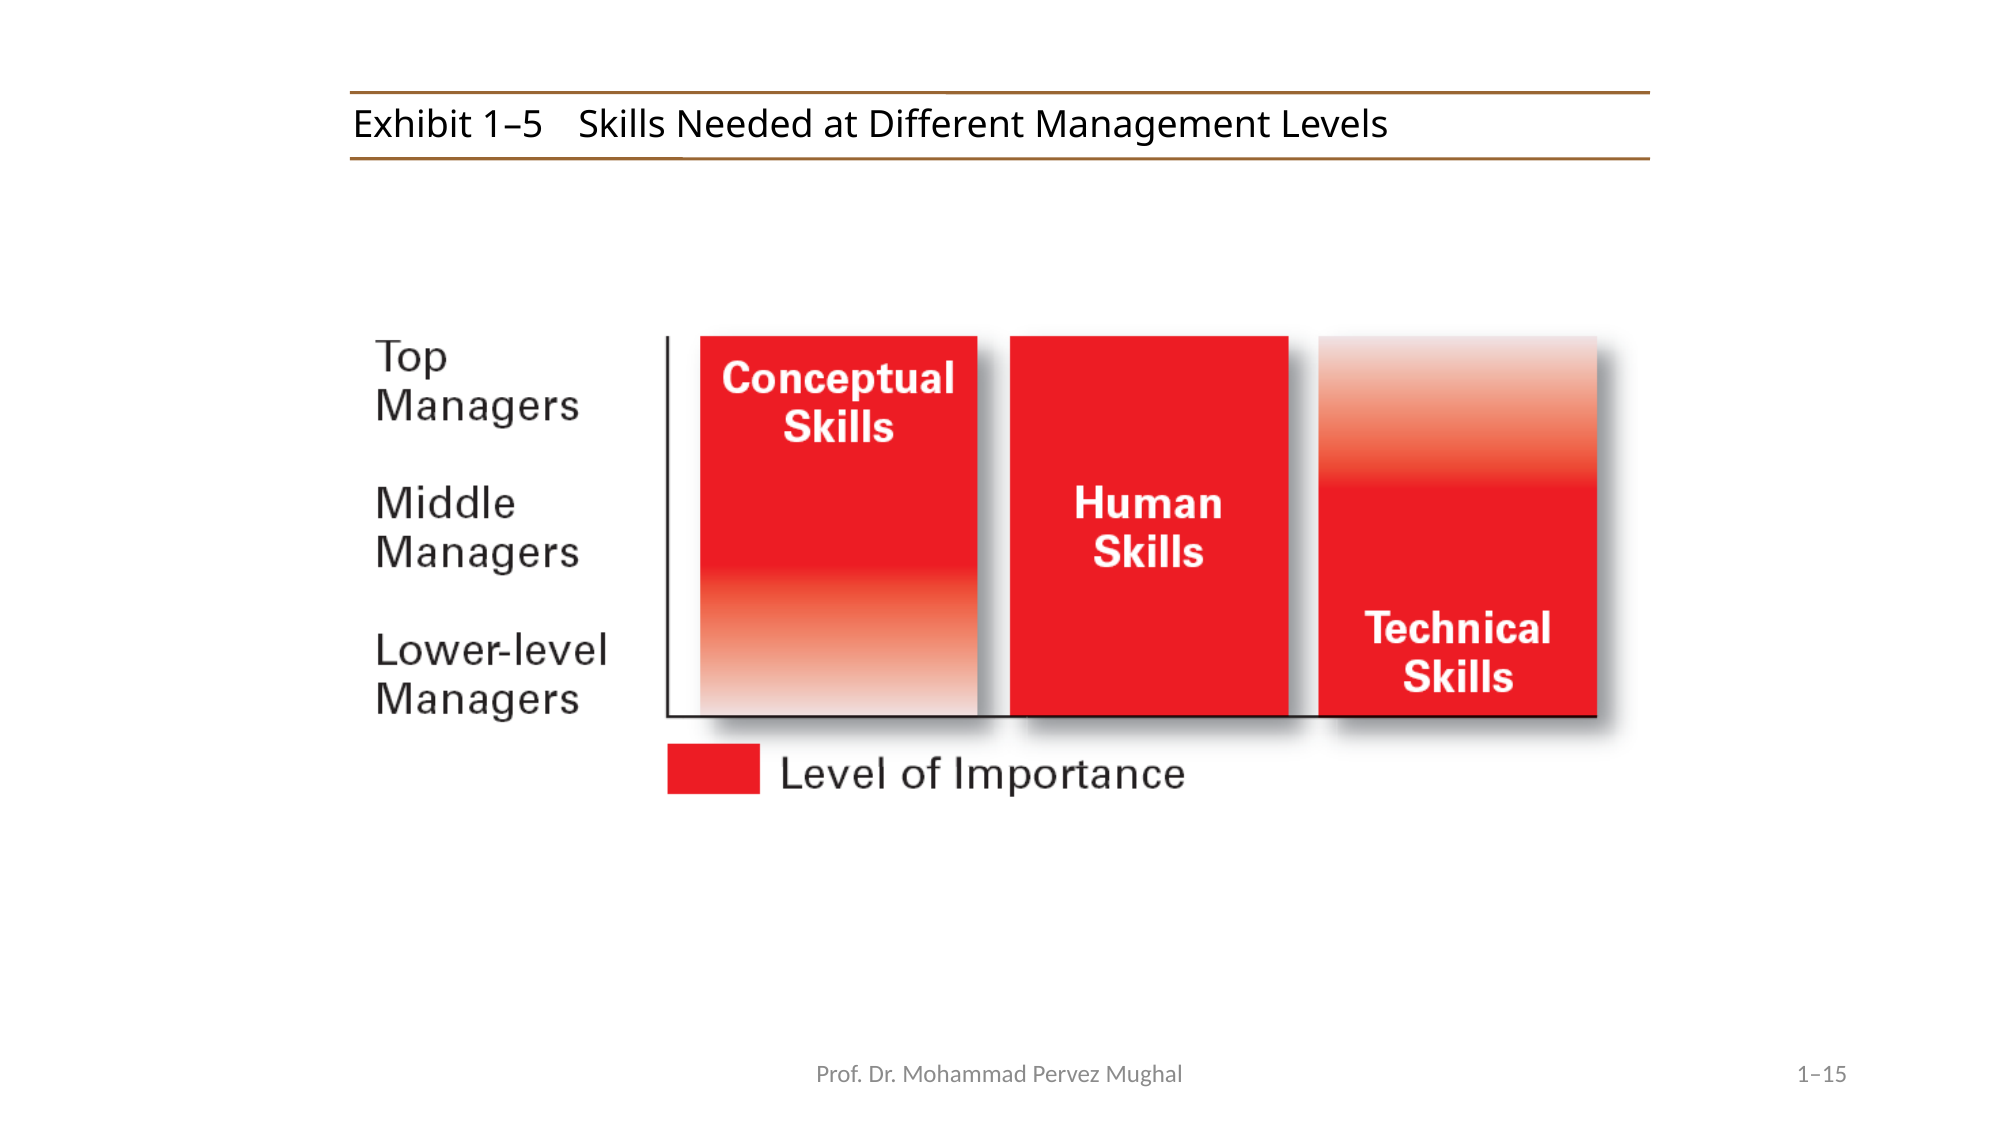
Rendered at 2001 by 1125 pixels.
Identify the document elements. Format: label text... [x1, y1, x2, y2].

footer Prof. Dr. Mohammad Pervez Mughal [662, 1042, 1338, 1103]
picture [362, 324, 1638, 801]
slide_number 1–15 [1412, 1042, 1863, 1103]
title Exhibit 1–5 Skills Needed at Different Management Levels [337, 95, 1663, 156]
